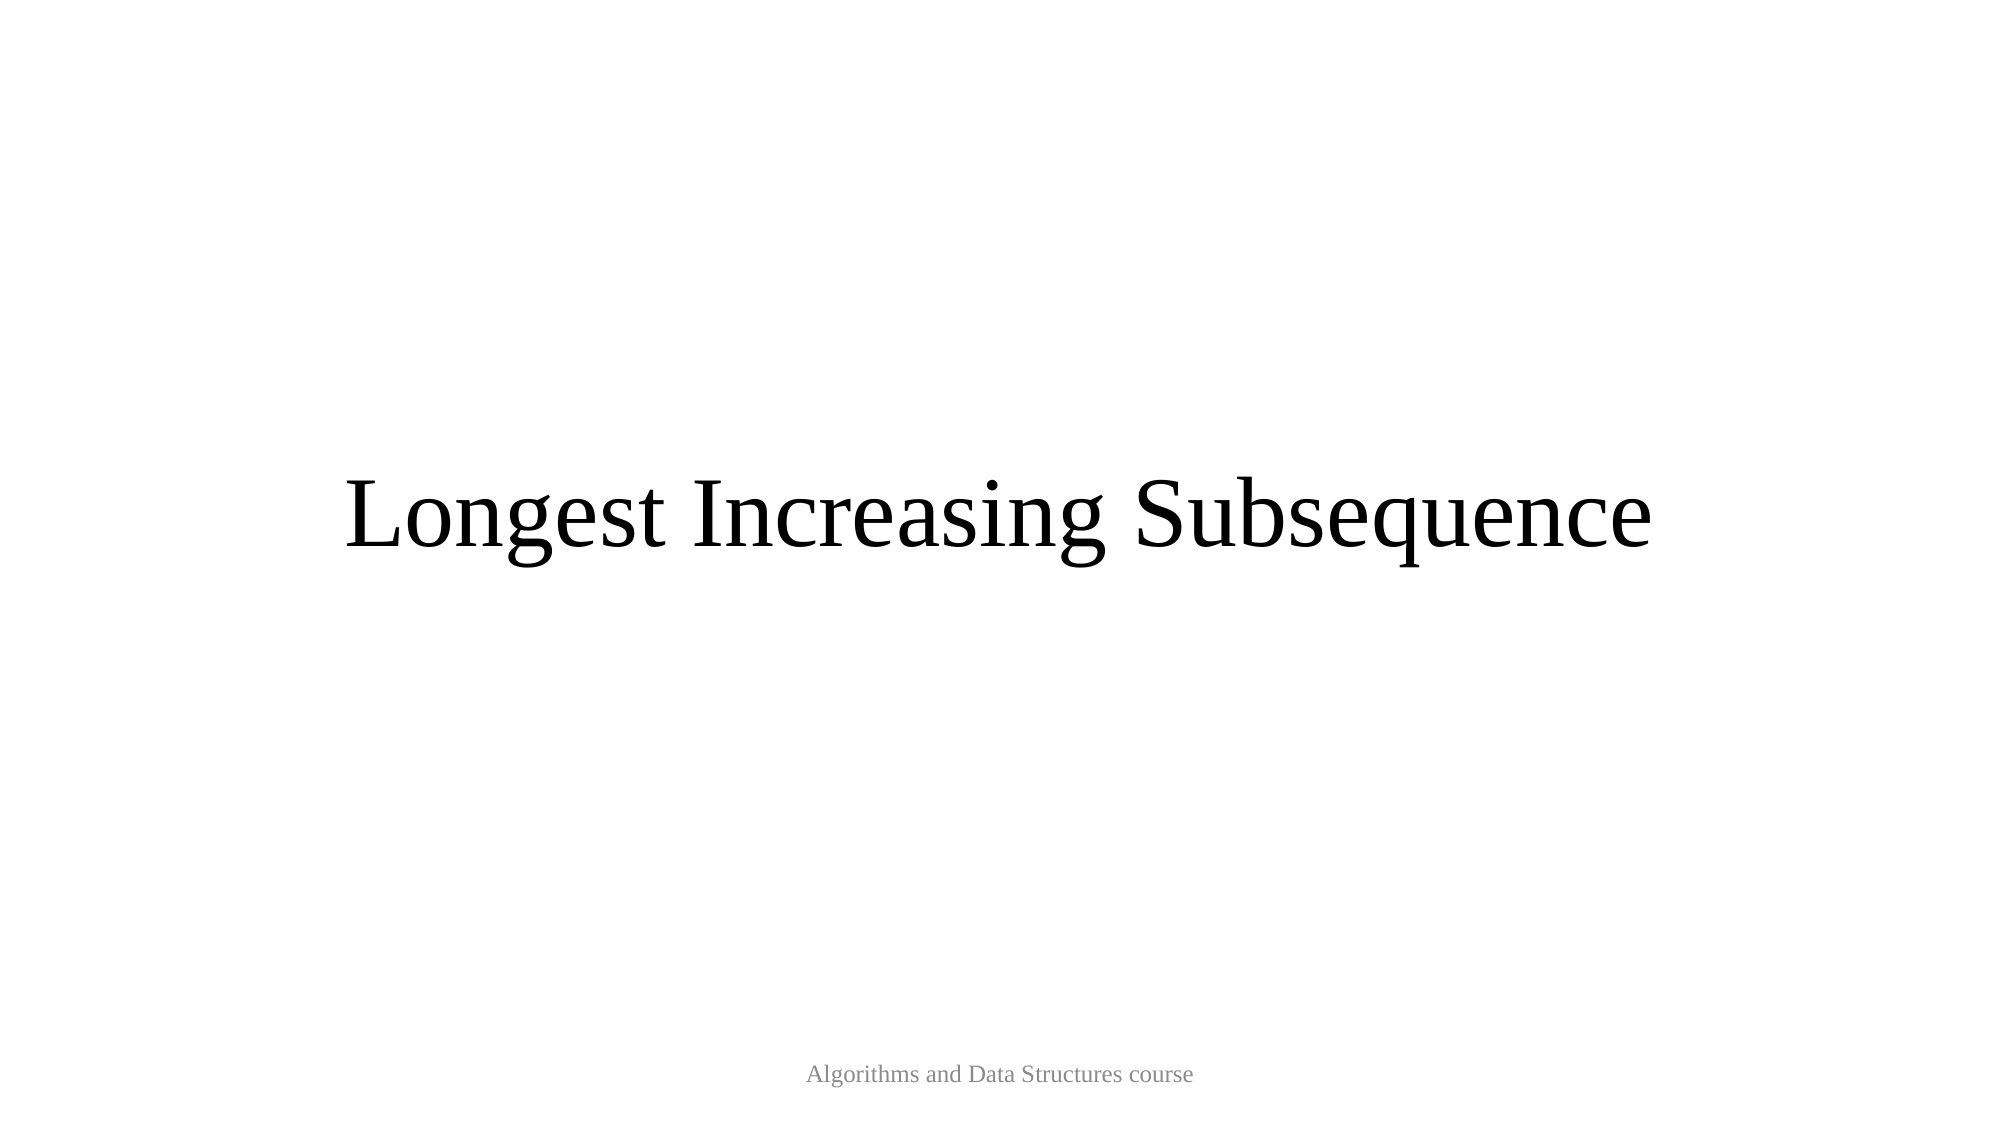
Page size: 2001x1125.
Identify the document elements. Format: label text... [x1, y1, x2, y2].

title Longest Increasing Subsequence [249, 184, 1750, 576]
footer Algorithms and Data Structures course [662, 1042, 1338, 1103]
